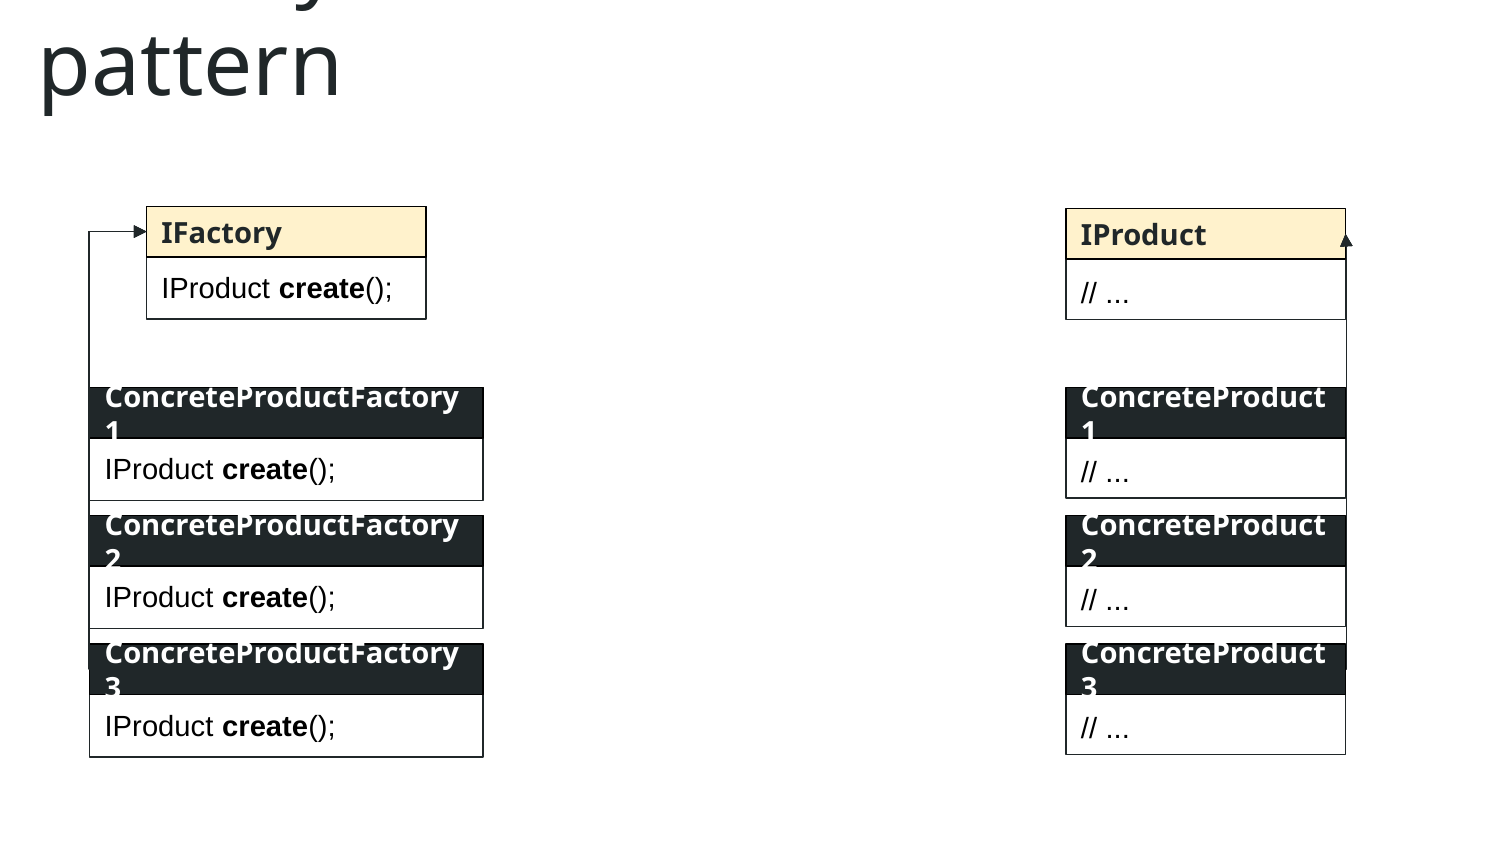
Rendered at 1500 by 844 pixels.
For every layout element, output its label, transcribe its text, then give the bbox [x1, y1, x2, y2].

text_box // ... [1065, 695, 1346, 755]
text_box Factory method pattern [22, 15, 965, 128]
text_box IProduct create(); [154, 257, 427, 320]
text_box // ... [1065, 260, 1339, 320]
text_box ConcreteProductFactory3 [89, 643, 483, 695]
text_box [89, 231, 147, 670]
text_box ConcreteProductFactory2 [152, 515, 483, 567]
text_box // ... [1065, 439, 1339, 499]
text_box IProduct create(); [152, 567, 483, 629]
text_box IProduct [1065, 208, 1346, 260]
text_box IProduct create(); [89, 695, 483, 757]
text_box IFactory [146, 206, 427, 257]
text_box IProduct create(); [153, 439, 483, 501]
text_box ConcreteProductFactory1 [153, 387, 483, 439]
text_box ConcreteProduct2 [1065, 515, 1341, 567]
text_box ConcreteProduct1 [1065, 387, 1339, 439]
text_box // ... [1065, 567, 1341, 627]
text_box ConcreteProduct3 [1065, 643, 1346, 695]
